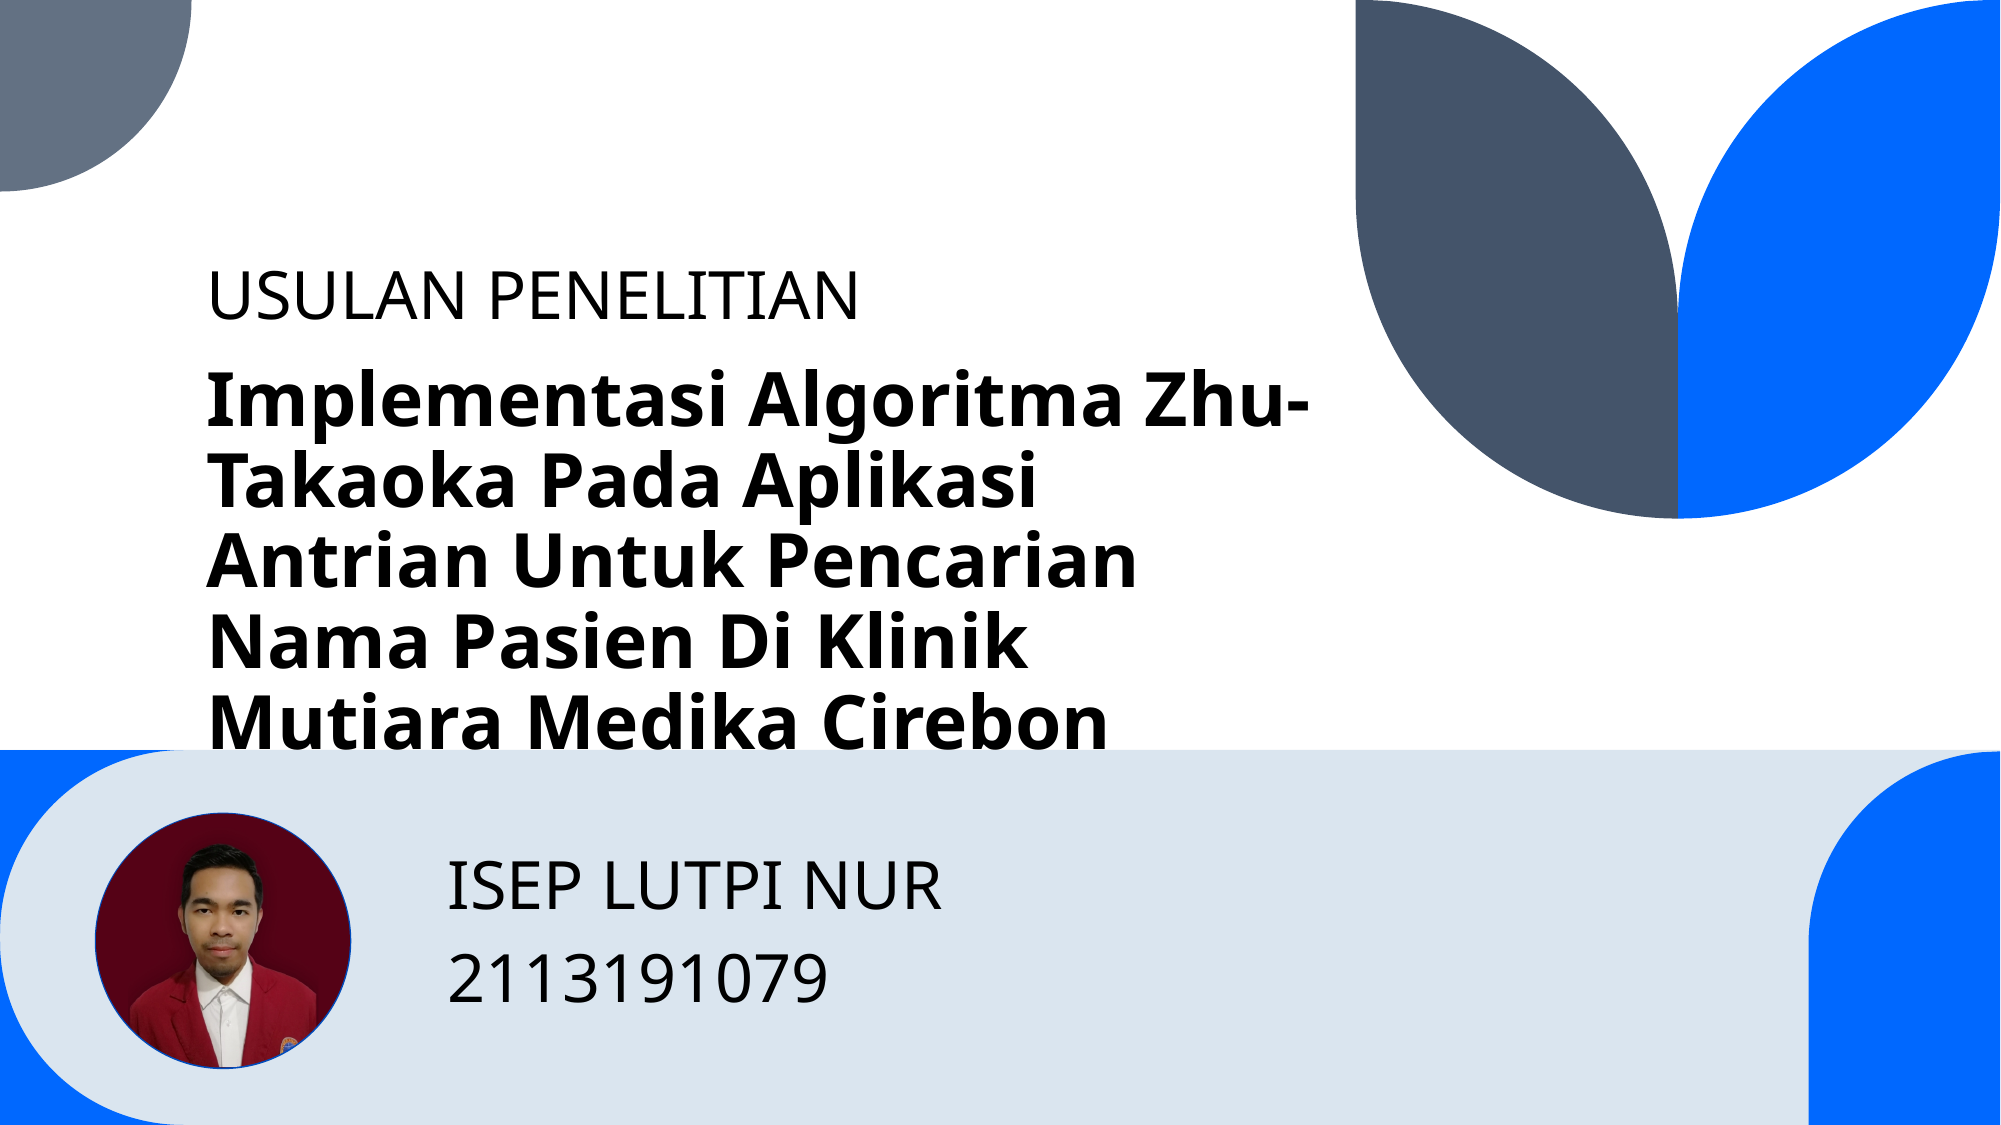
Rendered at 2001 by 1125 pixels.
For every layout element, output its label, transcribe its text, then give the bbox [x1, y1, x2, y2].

title Implementasi Algoritma Zhu-Takaoka Pada Aplikasi Antrian Untuk Pencarian Nama Pasien Di Klinik Mutiara Medika Cirebon [191, 353, 1356, 746]
text_box USULAN PENELITIAN [191, 254, 1155, 354]
picture [95, 813, 350, 1068]
subtitle ISEP LUTPI NUR 2113191079 [432, 844, 1396, 1031]
